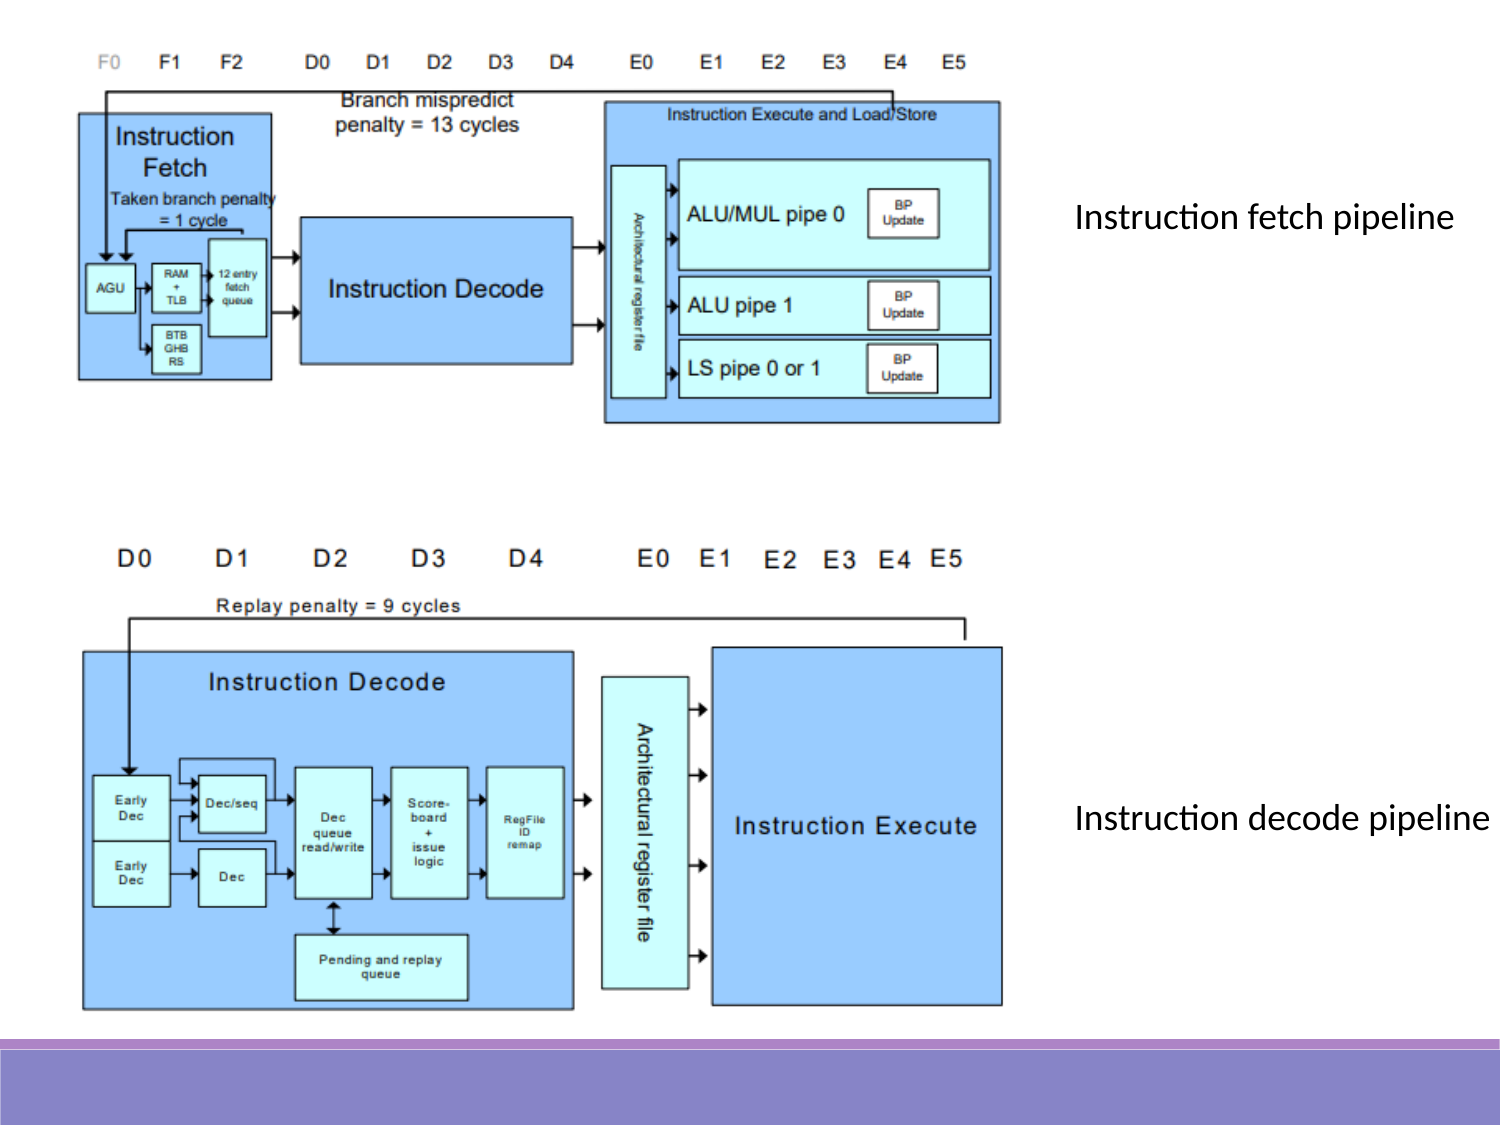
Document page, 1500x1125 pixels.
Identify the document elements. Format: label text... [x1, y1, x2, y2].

text_box Instruction decode pipeline [1059, 785, 1500, 846]
text_box Instruction fetch pipeline [1059, 184, 1471, 245]
picture [52, 30, 1031, 445]
picture [68, 514, 1015, 1024]
